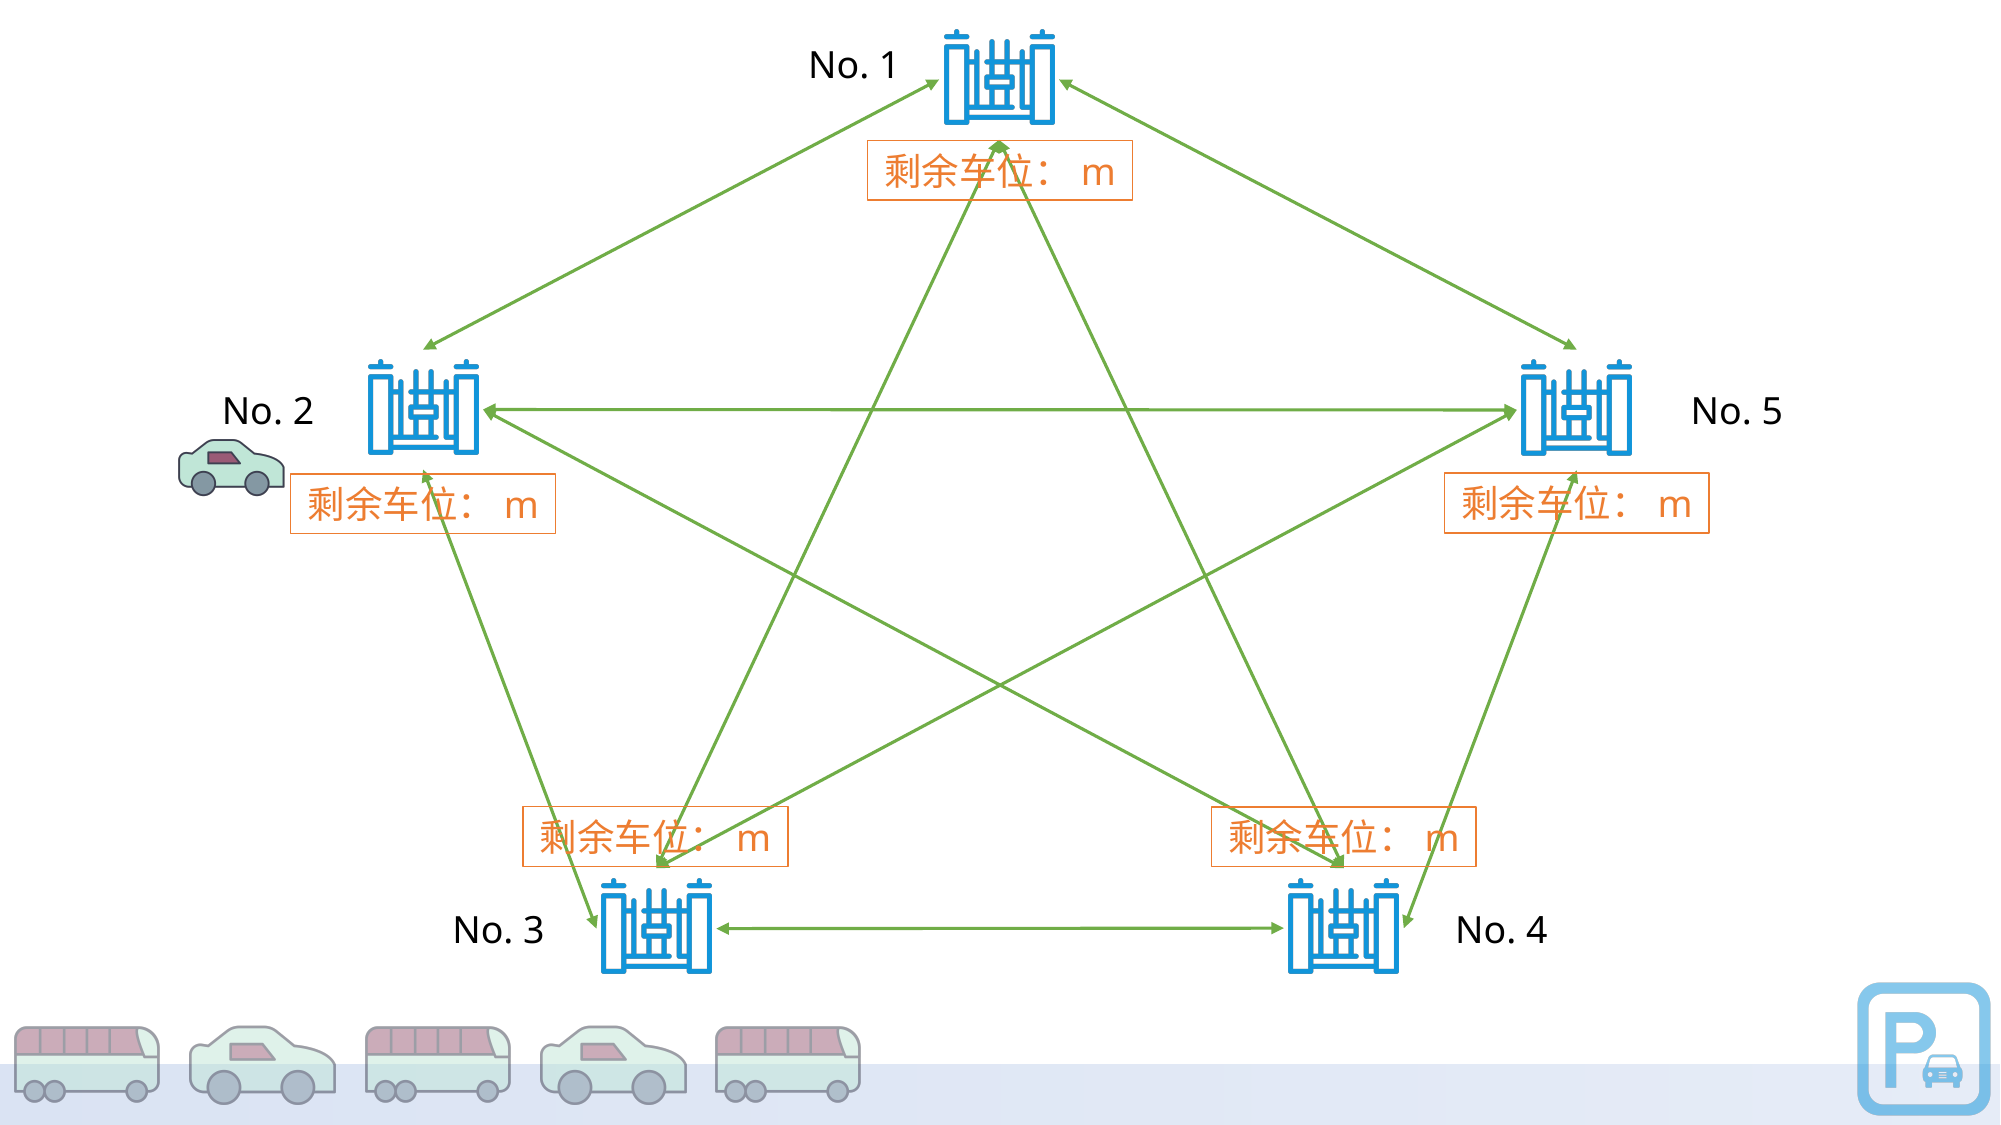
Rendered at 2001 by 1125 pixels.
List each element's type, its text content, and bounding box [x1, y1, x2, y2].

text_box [999, 139, 1344, 409]
picture [1283, 869, 1404, 989]
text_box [423, 469, 597, 929]
picture [939, 19, 1060, 139]
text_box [656, 409, 1517, 869]
text_box 剩余车位：m [1577, 473, 1710, 533]
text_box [1059, 79, 1577, 350]
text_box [423, 79, 940, 350]
text_box 剩余车位：m [290, 473, 423, 534]
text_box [483, 409, 656, 869]
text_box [0, 973, 2000, 1125]
picture [176, 412, 286, 522]
text_box No. 2 [207, 379, 330, 439]
text_box No. 3 [437, 929, 560, 959]
picture [1516, 349, 1637, 471]
picture [363, 349, 484, 470]
text_box No. 4 [1440, 929, 1563, 959]
picture [596, 869, 717, 989]
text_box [1403, 470, 1577, 929]
text_box No. 5 [1675, 379, 1798, 439]
text_box No. 1 [793, 33, 916, 79]
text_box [656, 139, 999, 409]
